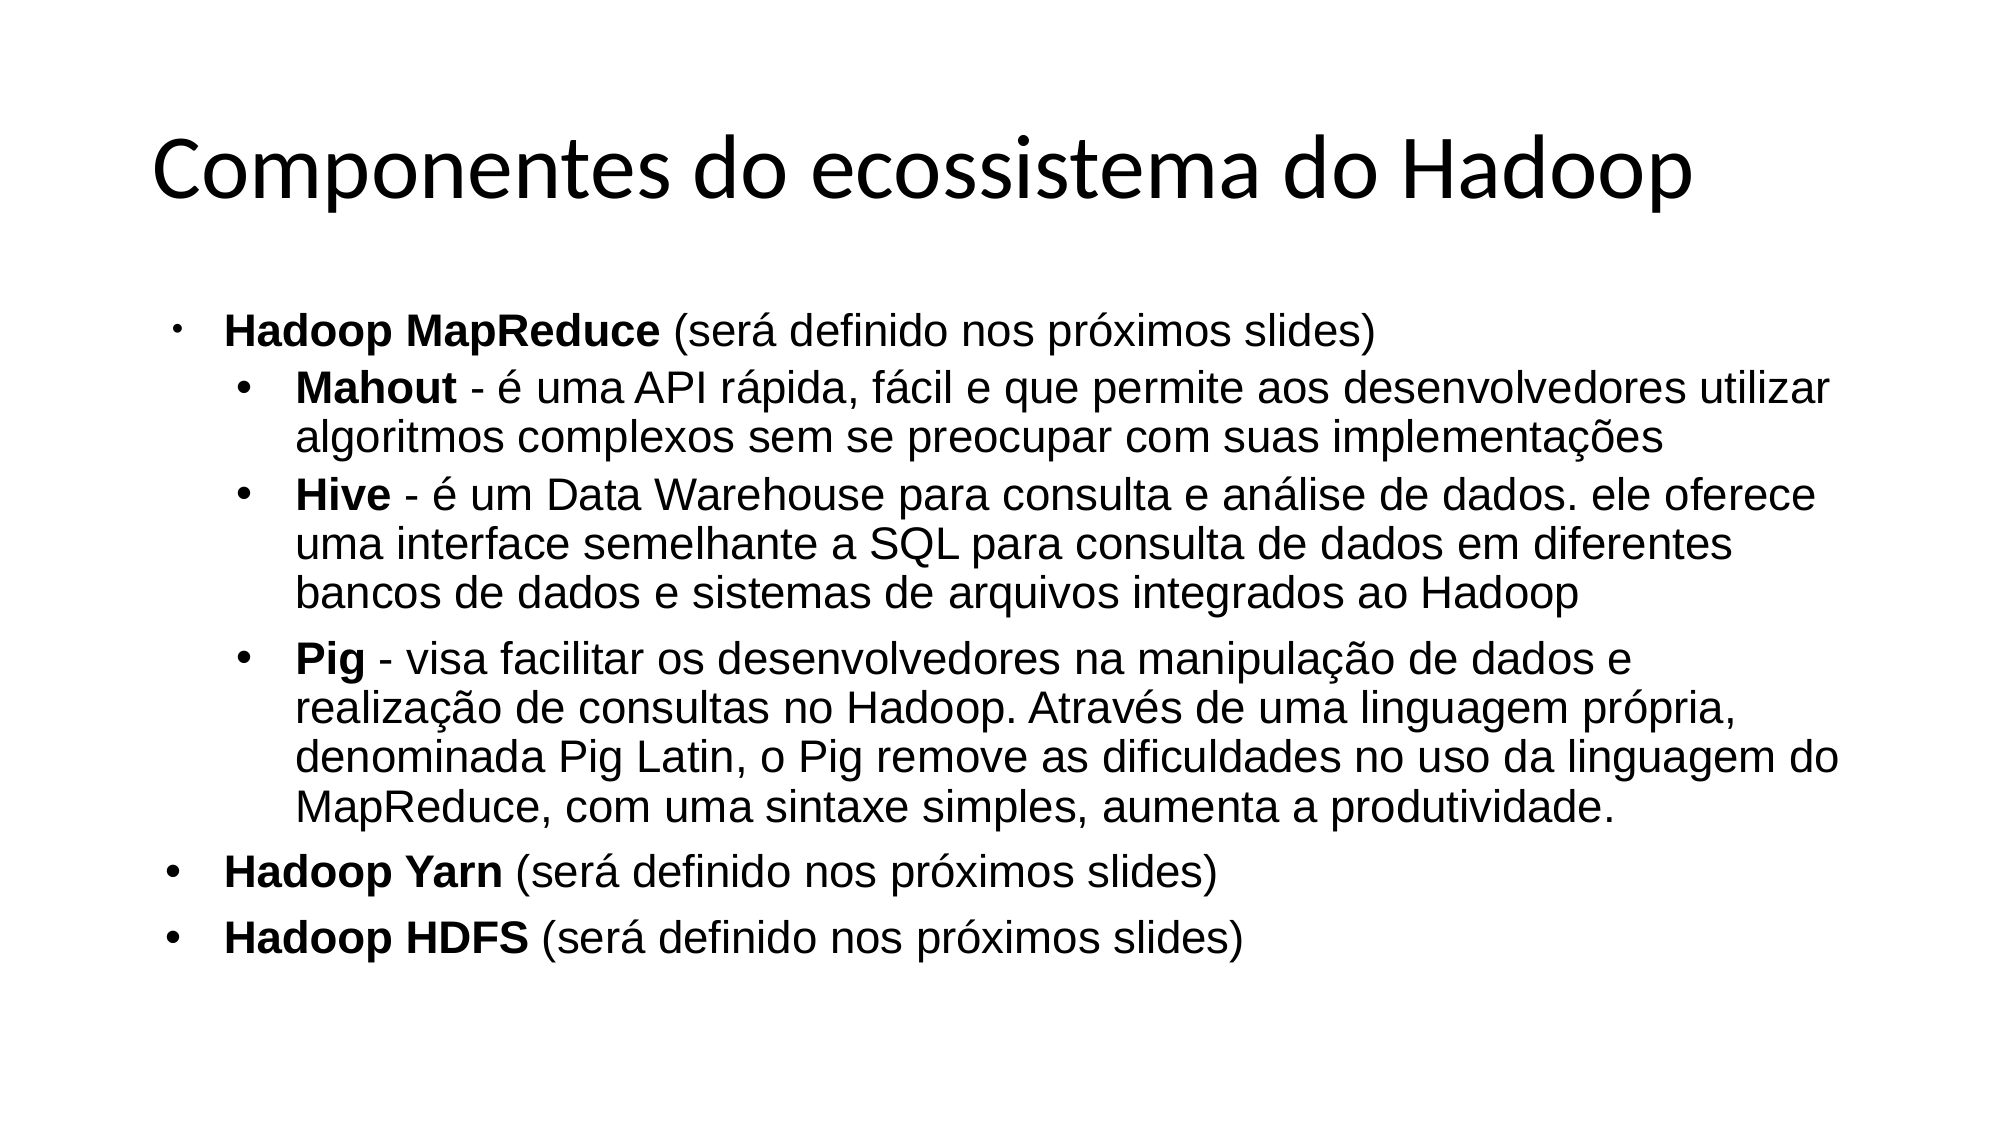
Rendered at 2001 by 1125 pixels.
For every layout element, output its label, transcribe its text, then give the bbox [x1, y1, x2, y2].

list Hadoop MapReduce (será definido nos próximos slides) Mahout - é uma API rápida, fácil e que permite aos desenvolvedores utilizar algoritmos complexos sem se preocupar com suas implementações Hive - é um Data Warehouse para consulta e análise de dados. ele oferece uma interface semelhante a SQL para consulta de dados em diferentes bancos de dados e sistemas de arquivos integrados ao Hadoop Pig - visa facilitar os desenvolvedores na manipulação de dados e realização de consultas no Hadoop. Através de uma linguagem própria, denominada Pig Latin, o Pig remove as dificuldades no uso da linguagem do MapReduce, com uma sintaxe simples, aumenta a produtividade. Hadoop Yarn (será definido nos próximos slides) Hadoop HDFS (será definido nos próximos slides) [137, 299, 1863, 1014]
title Componentes do ecossistema do Hadoop [137, 59, 1863, 278]
